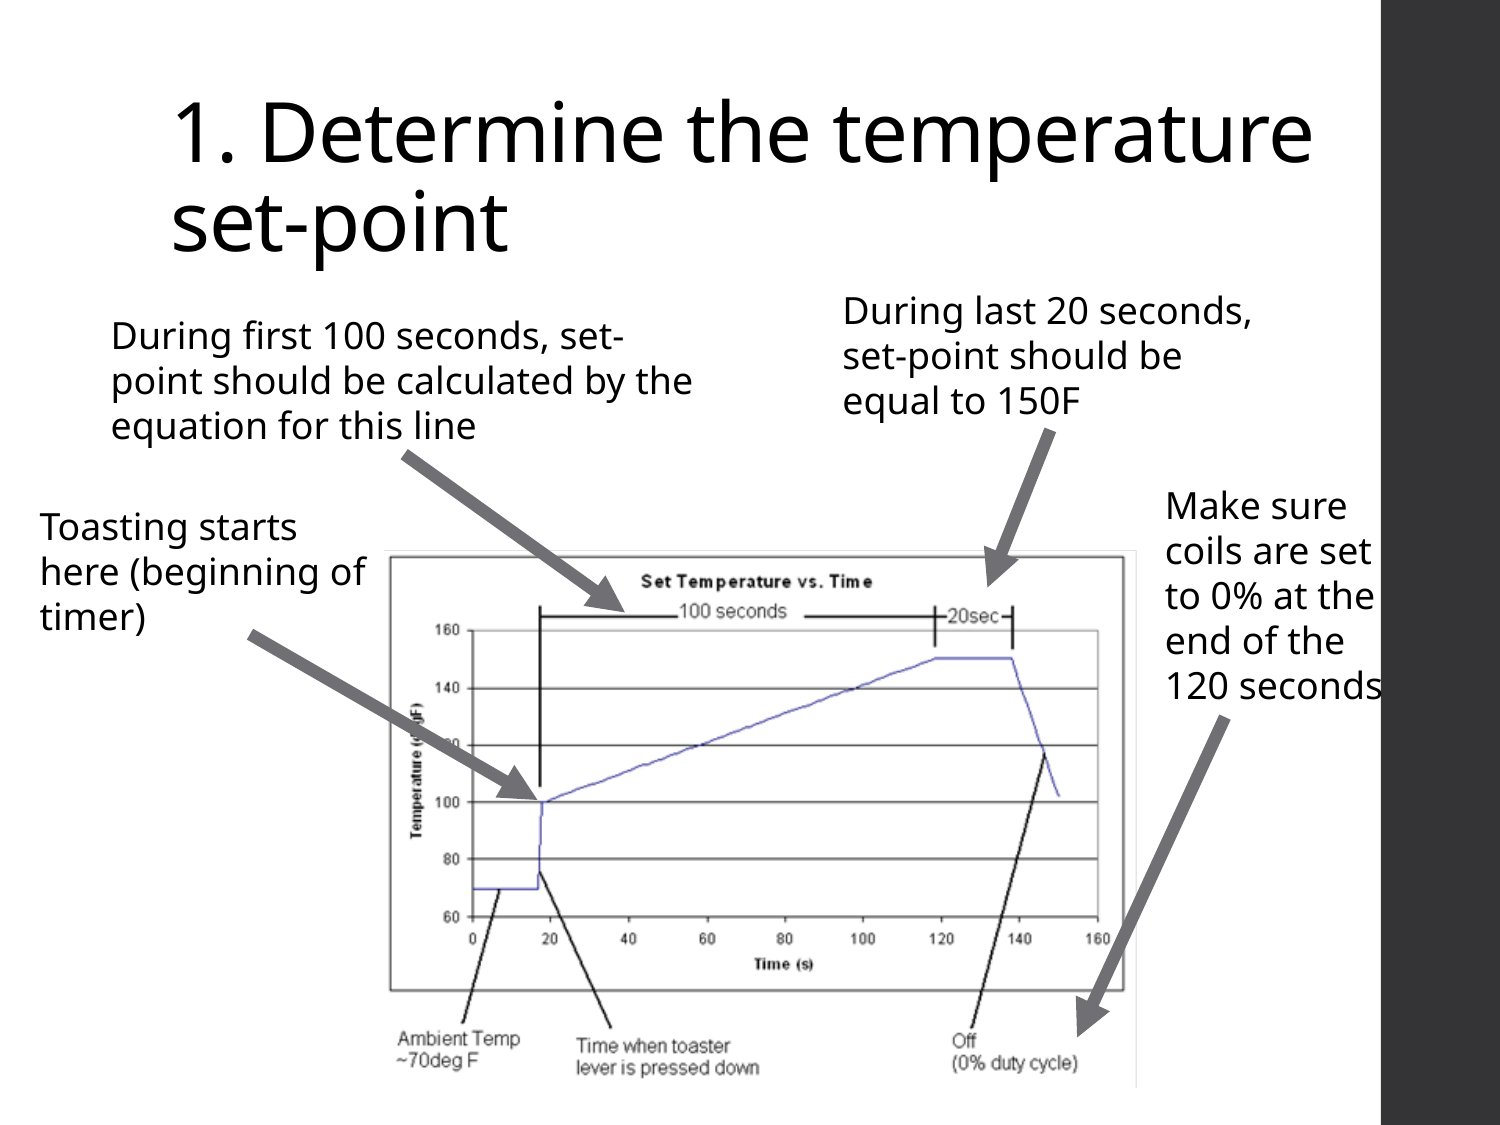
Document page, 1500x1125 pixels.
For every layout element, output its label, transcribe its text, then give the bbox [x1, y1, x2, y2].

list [384, 549, 1139, 1088]
text_box Make sure coils are set to 0% at the end of the 120 seconds [1150, 474, 1409, 715]
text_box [249, 633, 538, 801]
text_box Toasting starts here (beginning of timer) [24, 495, 397, 646]
title 1. Determine the temperature set-point [155, 60, 1348, 278]
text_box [403, 455, 626, 613]
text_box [1076, 716, 1226, 1038]
text_box During last 20 seconds, set-point should be equal to 150F [827, 280, 1273, 430]
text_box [987, 431, 1051, 588]
text_box During first 100 seconds, set-point should be calculated by the equation for this line [95, 304, 713, 455]
